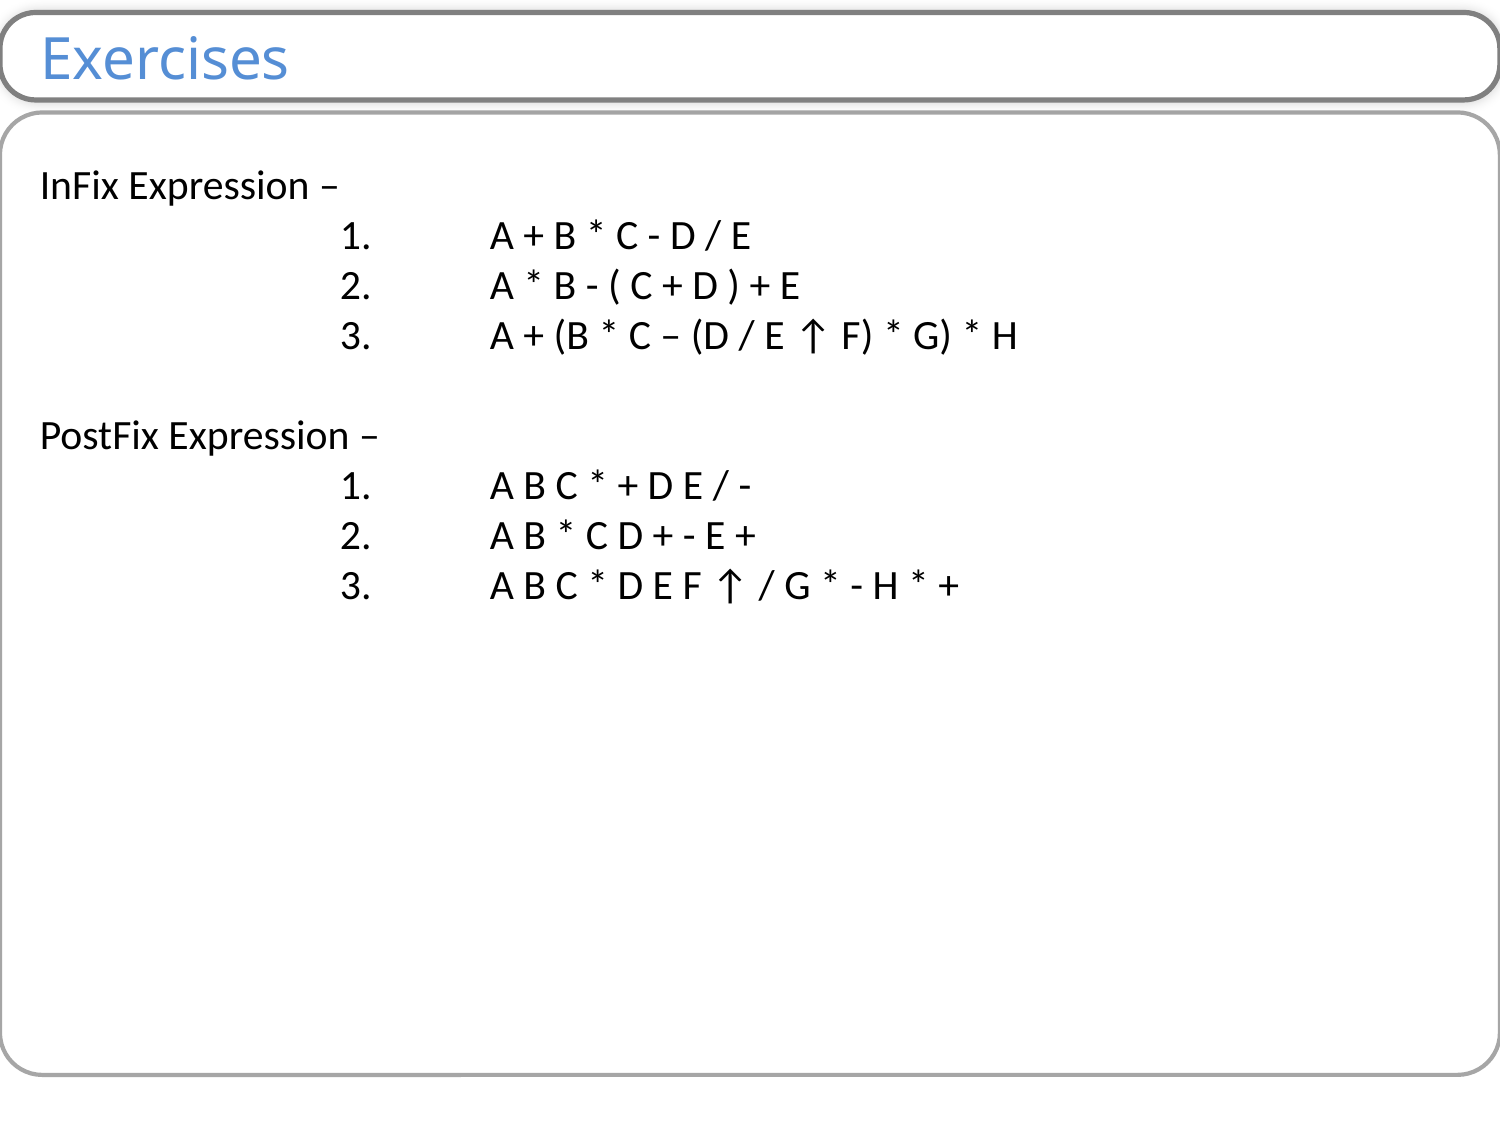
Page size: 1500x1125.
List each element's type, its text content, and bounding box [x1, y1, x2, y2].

text_box [0, 111, 1500, 1078]
text_box Exercises [0, 10, 1500, 103]
text_box InFix Expression – 1. A + B * C - D / E 2. A * B - ( C + D ) + E 3. A + (B * C – (D / E ↑ F) * G) * H PostFix Expression – 1. A B C * + D E / - 2. A B * C D + - E + 3. A B C * D E F ↑ / G * - H * + [24, 149, 1475, 750]
